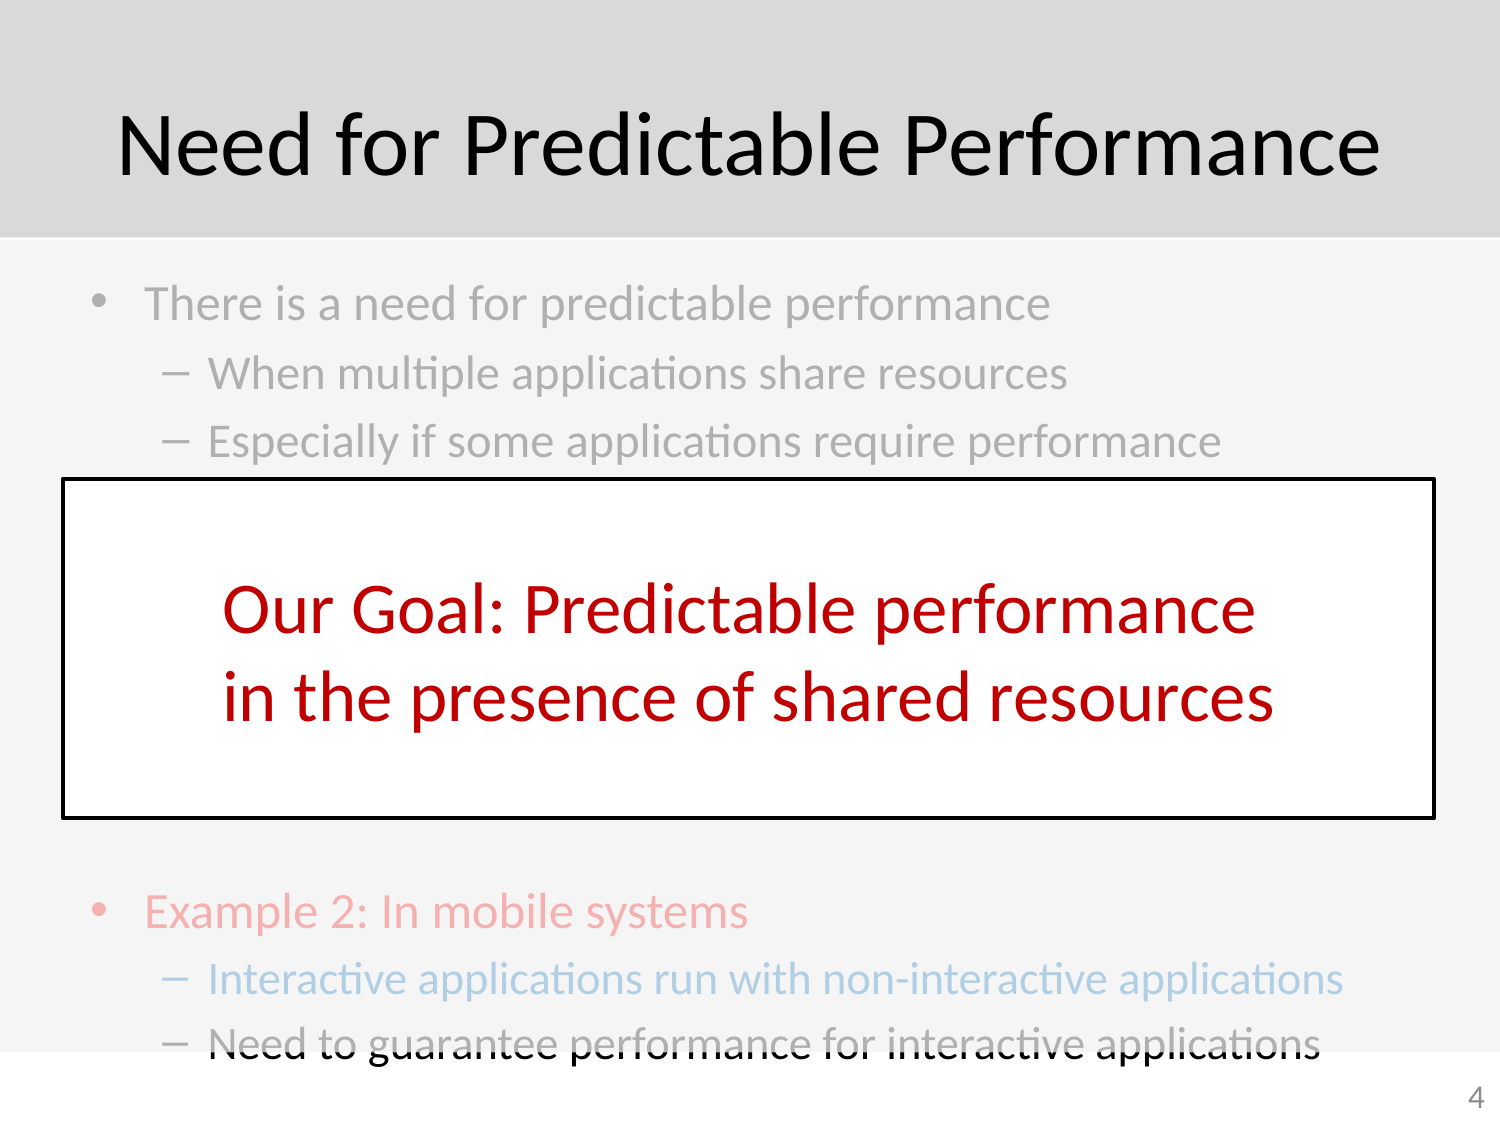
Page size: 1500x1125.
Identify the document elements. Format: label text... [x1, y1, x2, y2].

text_box [0, 239, 1500, 1053]
slide_number 4 [1149, 1065, 1500, 1125]
title Need for Predictable Performance [75, 45, 1425, 233]
list There is a need for predictable performance When multiple applications share resources Especially if some applications require performance guarantees Example 1: In virtualized systems Different users’ jobs consolidated onto the same server Need to meet performance requirements of critical jobs Example 2: In mobile systems Interactive applications run with non-interactive applications Need to guarantee performance for interactive applications [75, 1053, 1450, 1088]
text_box Our Goal: Predictable performance in the presence of shared resources [62, 478, 1434, 819]
